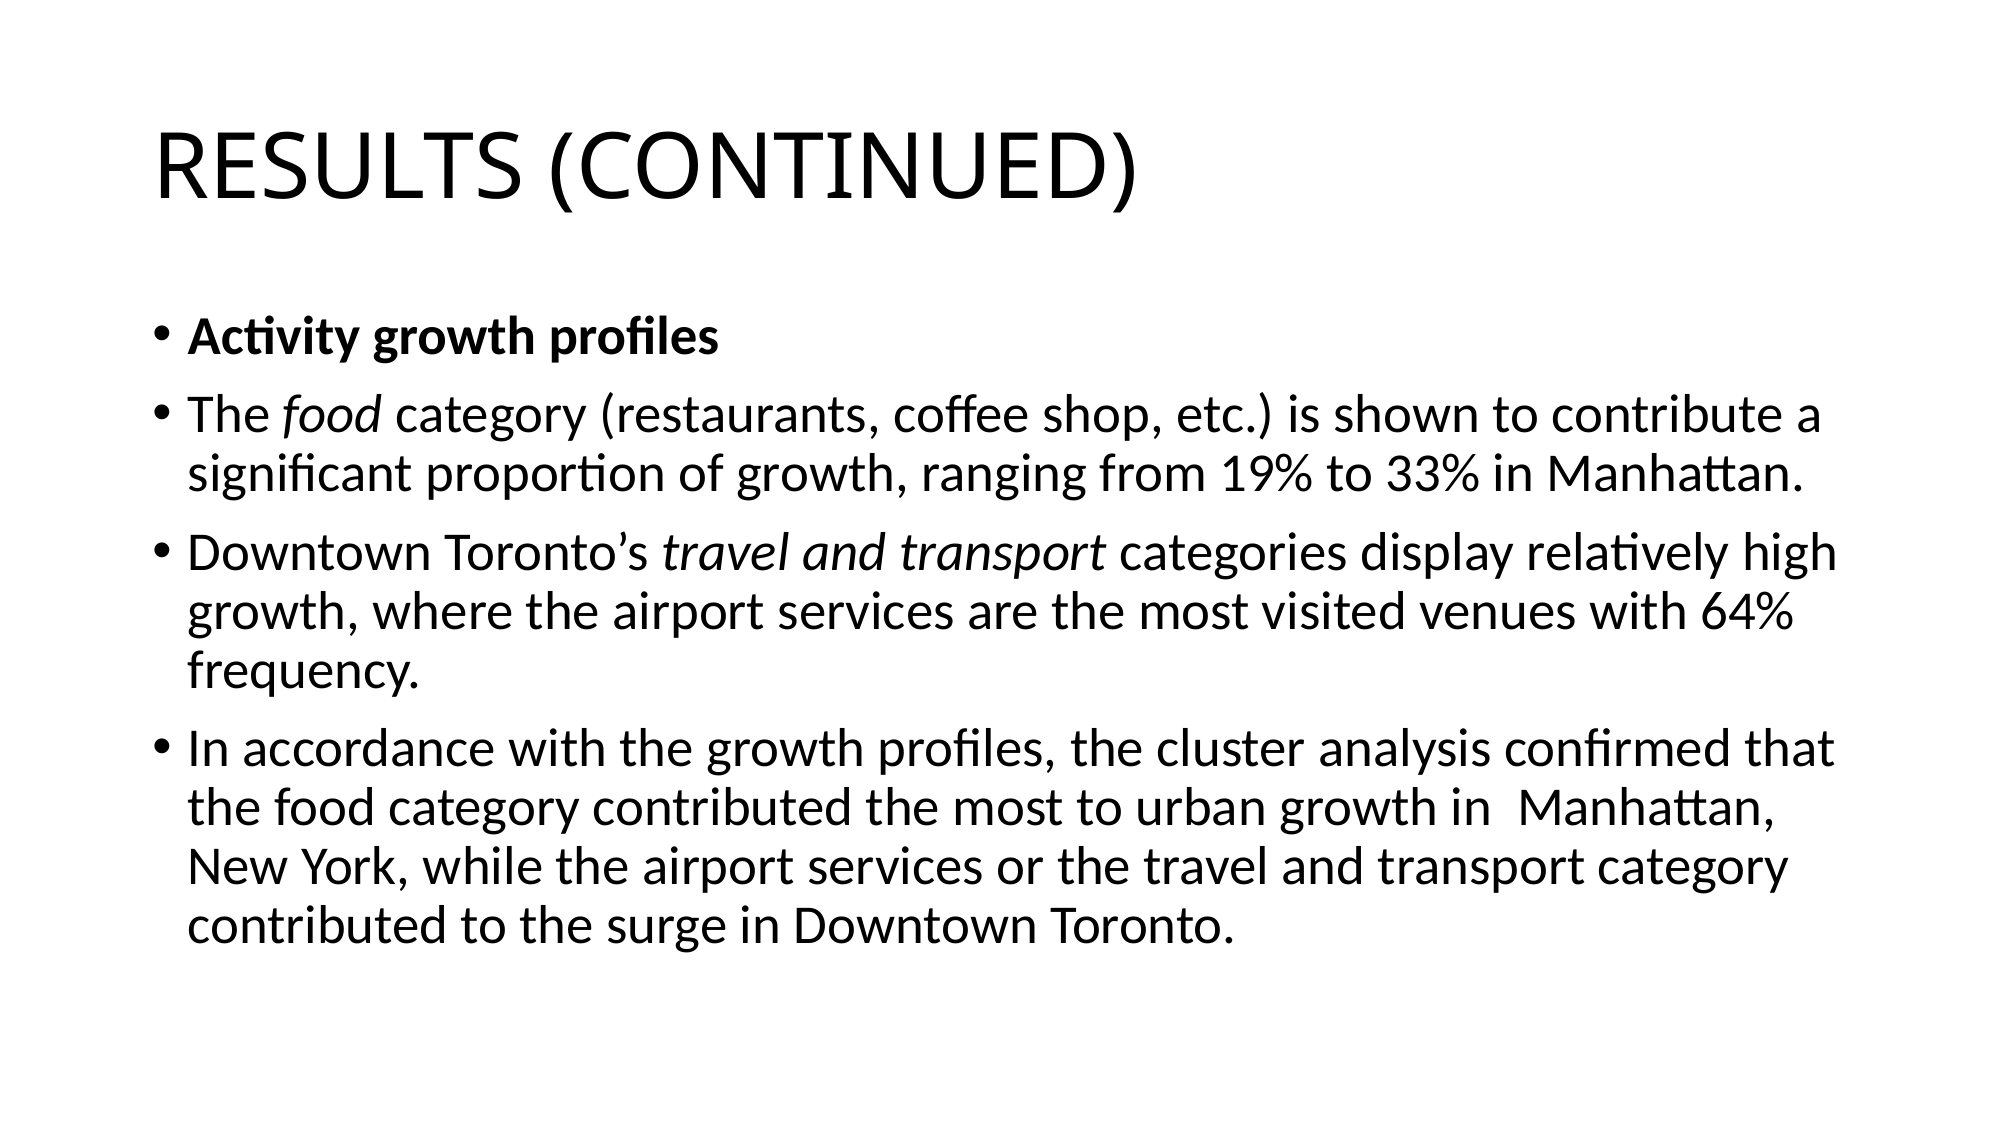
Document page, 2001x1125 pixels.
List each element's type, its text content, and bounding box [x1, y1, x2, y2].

title RESULTS (CONTINUED) [137, 59, 1863, 278]
list Activity growth profiles The food category (restaurants, coffee shop, etc.) is shown to contribute a significant proportion of growth, ranging from 19% to 33% in Manhattan. Downtown Toronto’s travel and transport categories display relatively high growth, where the airport services are the most visited venues with 64% frequency. In accordance with the growth profiles, the cluster analysis confirmed that the food category contributed the most to urban growth in Manhattan, New York, while the airport services or the travel and transport category contributed to the surge in Downtown Toronto. [137, 299, 1863, 1014]
